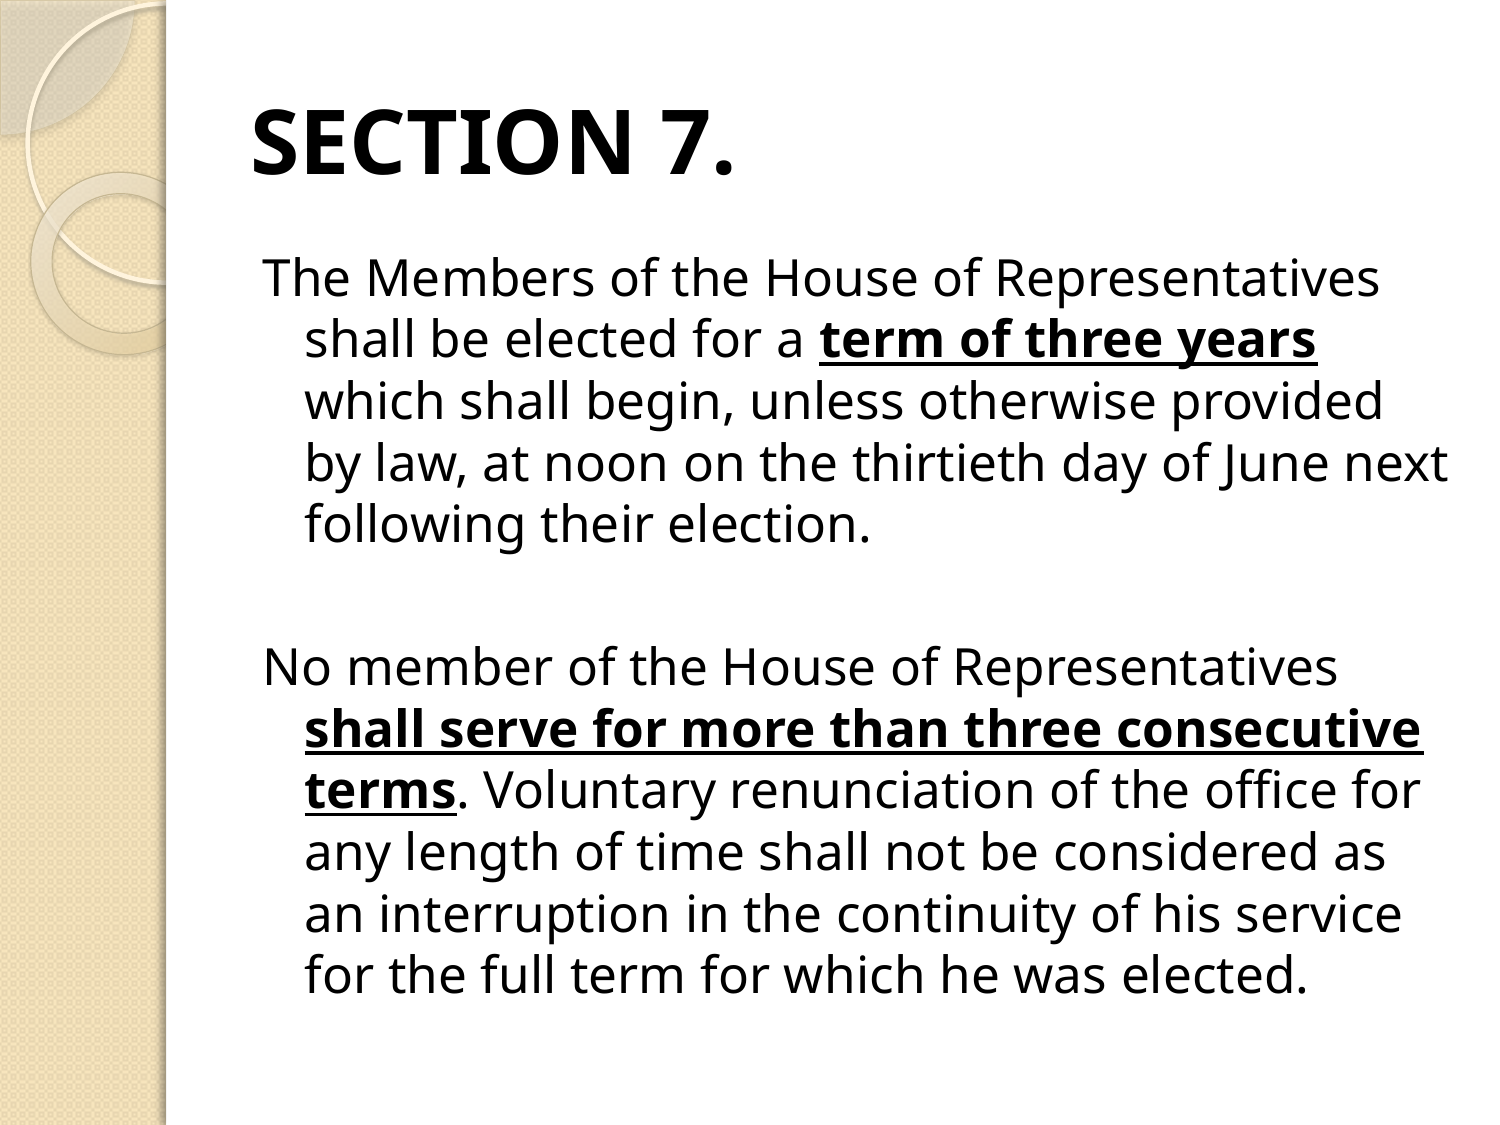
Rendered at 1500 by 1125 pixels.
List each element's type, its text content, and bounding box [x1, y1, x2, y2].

list The Members of the House of Representatives shall be elected for a term of three years which shall begin, unless otherwise provided by law, at noon on the thirtieth day of June next following their election. No member of the House of Representatives shall serve for more than three consecutive terms. Voluntary renunciation of the office for any length of time shall not be considered as an interruption in the continuity of his service for the full term for which he was elected. [235, 237, 1466, 1025]
title SECTION 7. [235, 45, 1466, 233]
